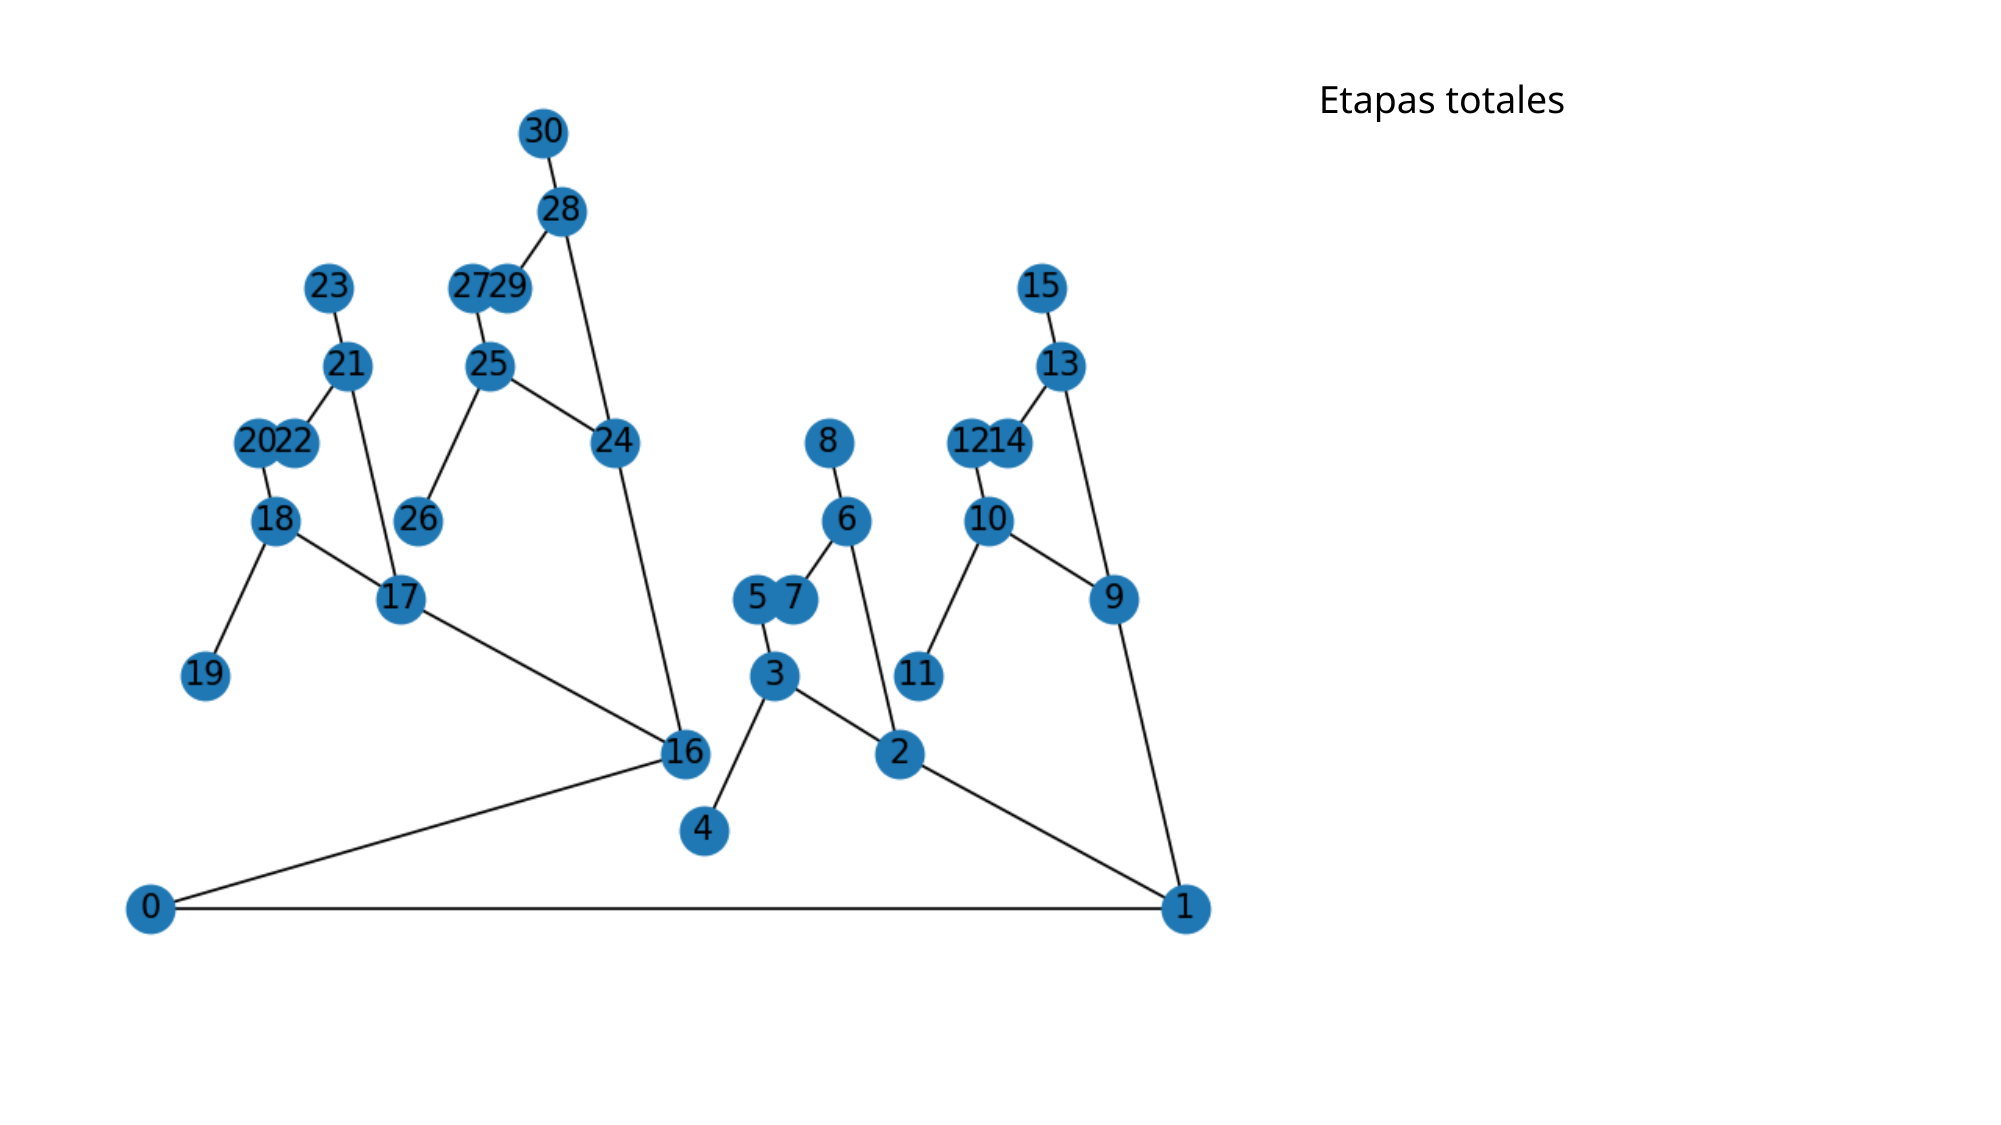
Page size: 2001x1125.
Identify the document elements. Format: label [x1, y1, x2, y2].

picture [79, 65, 1253, 949]
